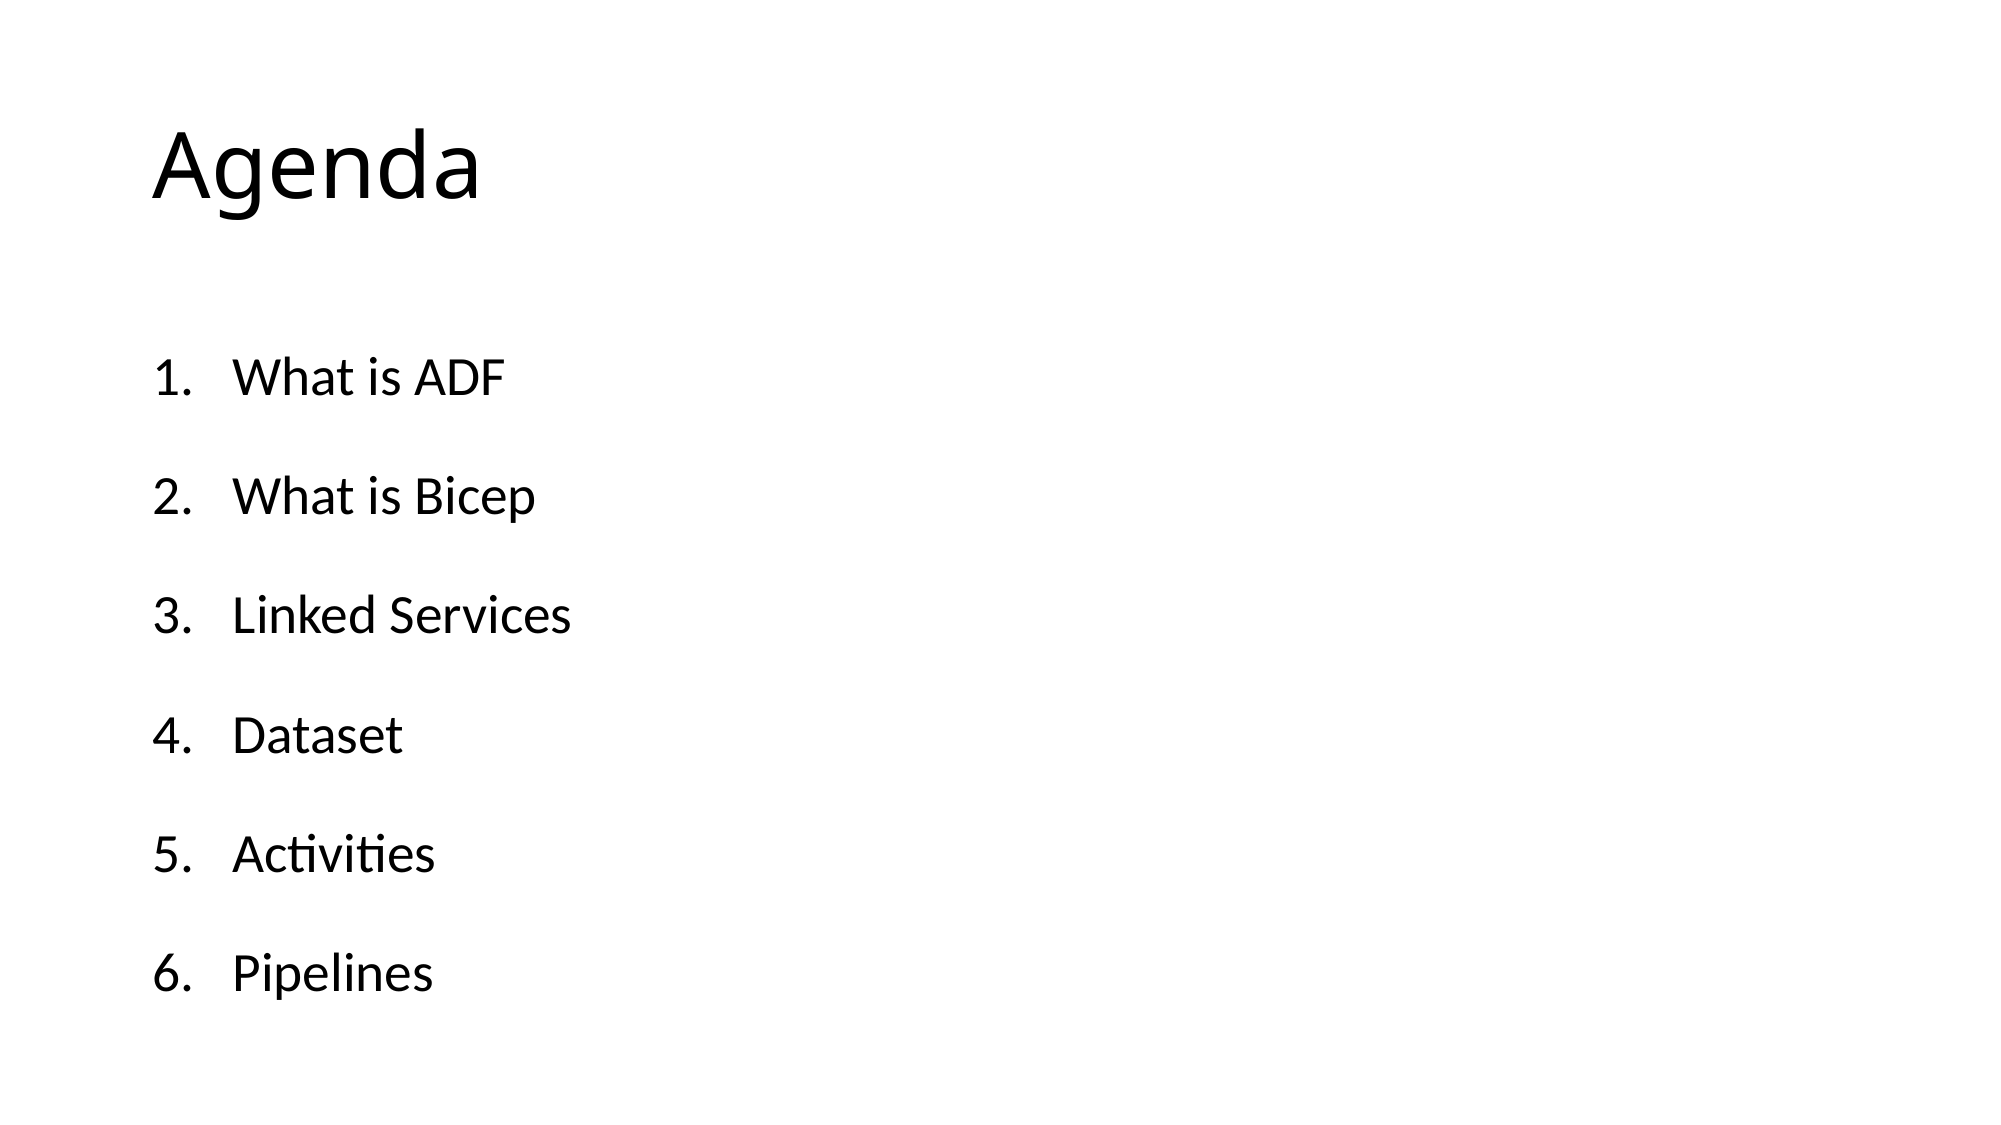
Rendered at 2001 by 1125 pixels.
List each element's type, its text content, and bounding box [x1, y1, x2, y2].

list What is ADF What is Bicep Linked Services Dataset Activities Pipelines [137, 299, 1863, 1014]
title Agenda [137, 59, 1863, 278]
